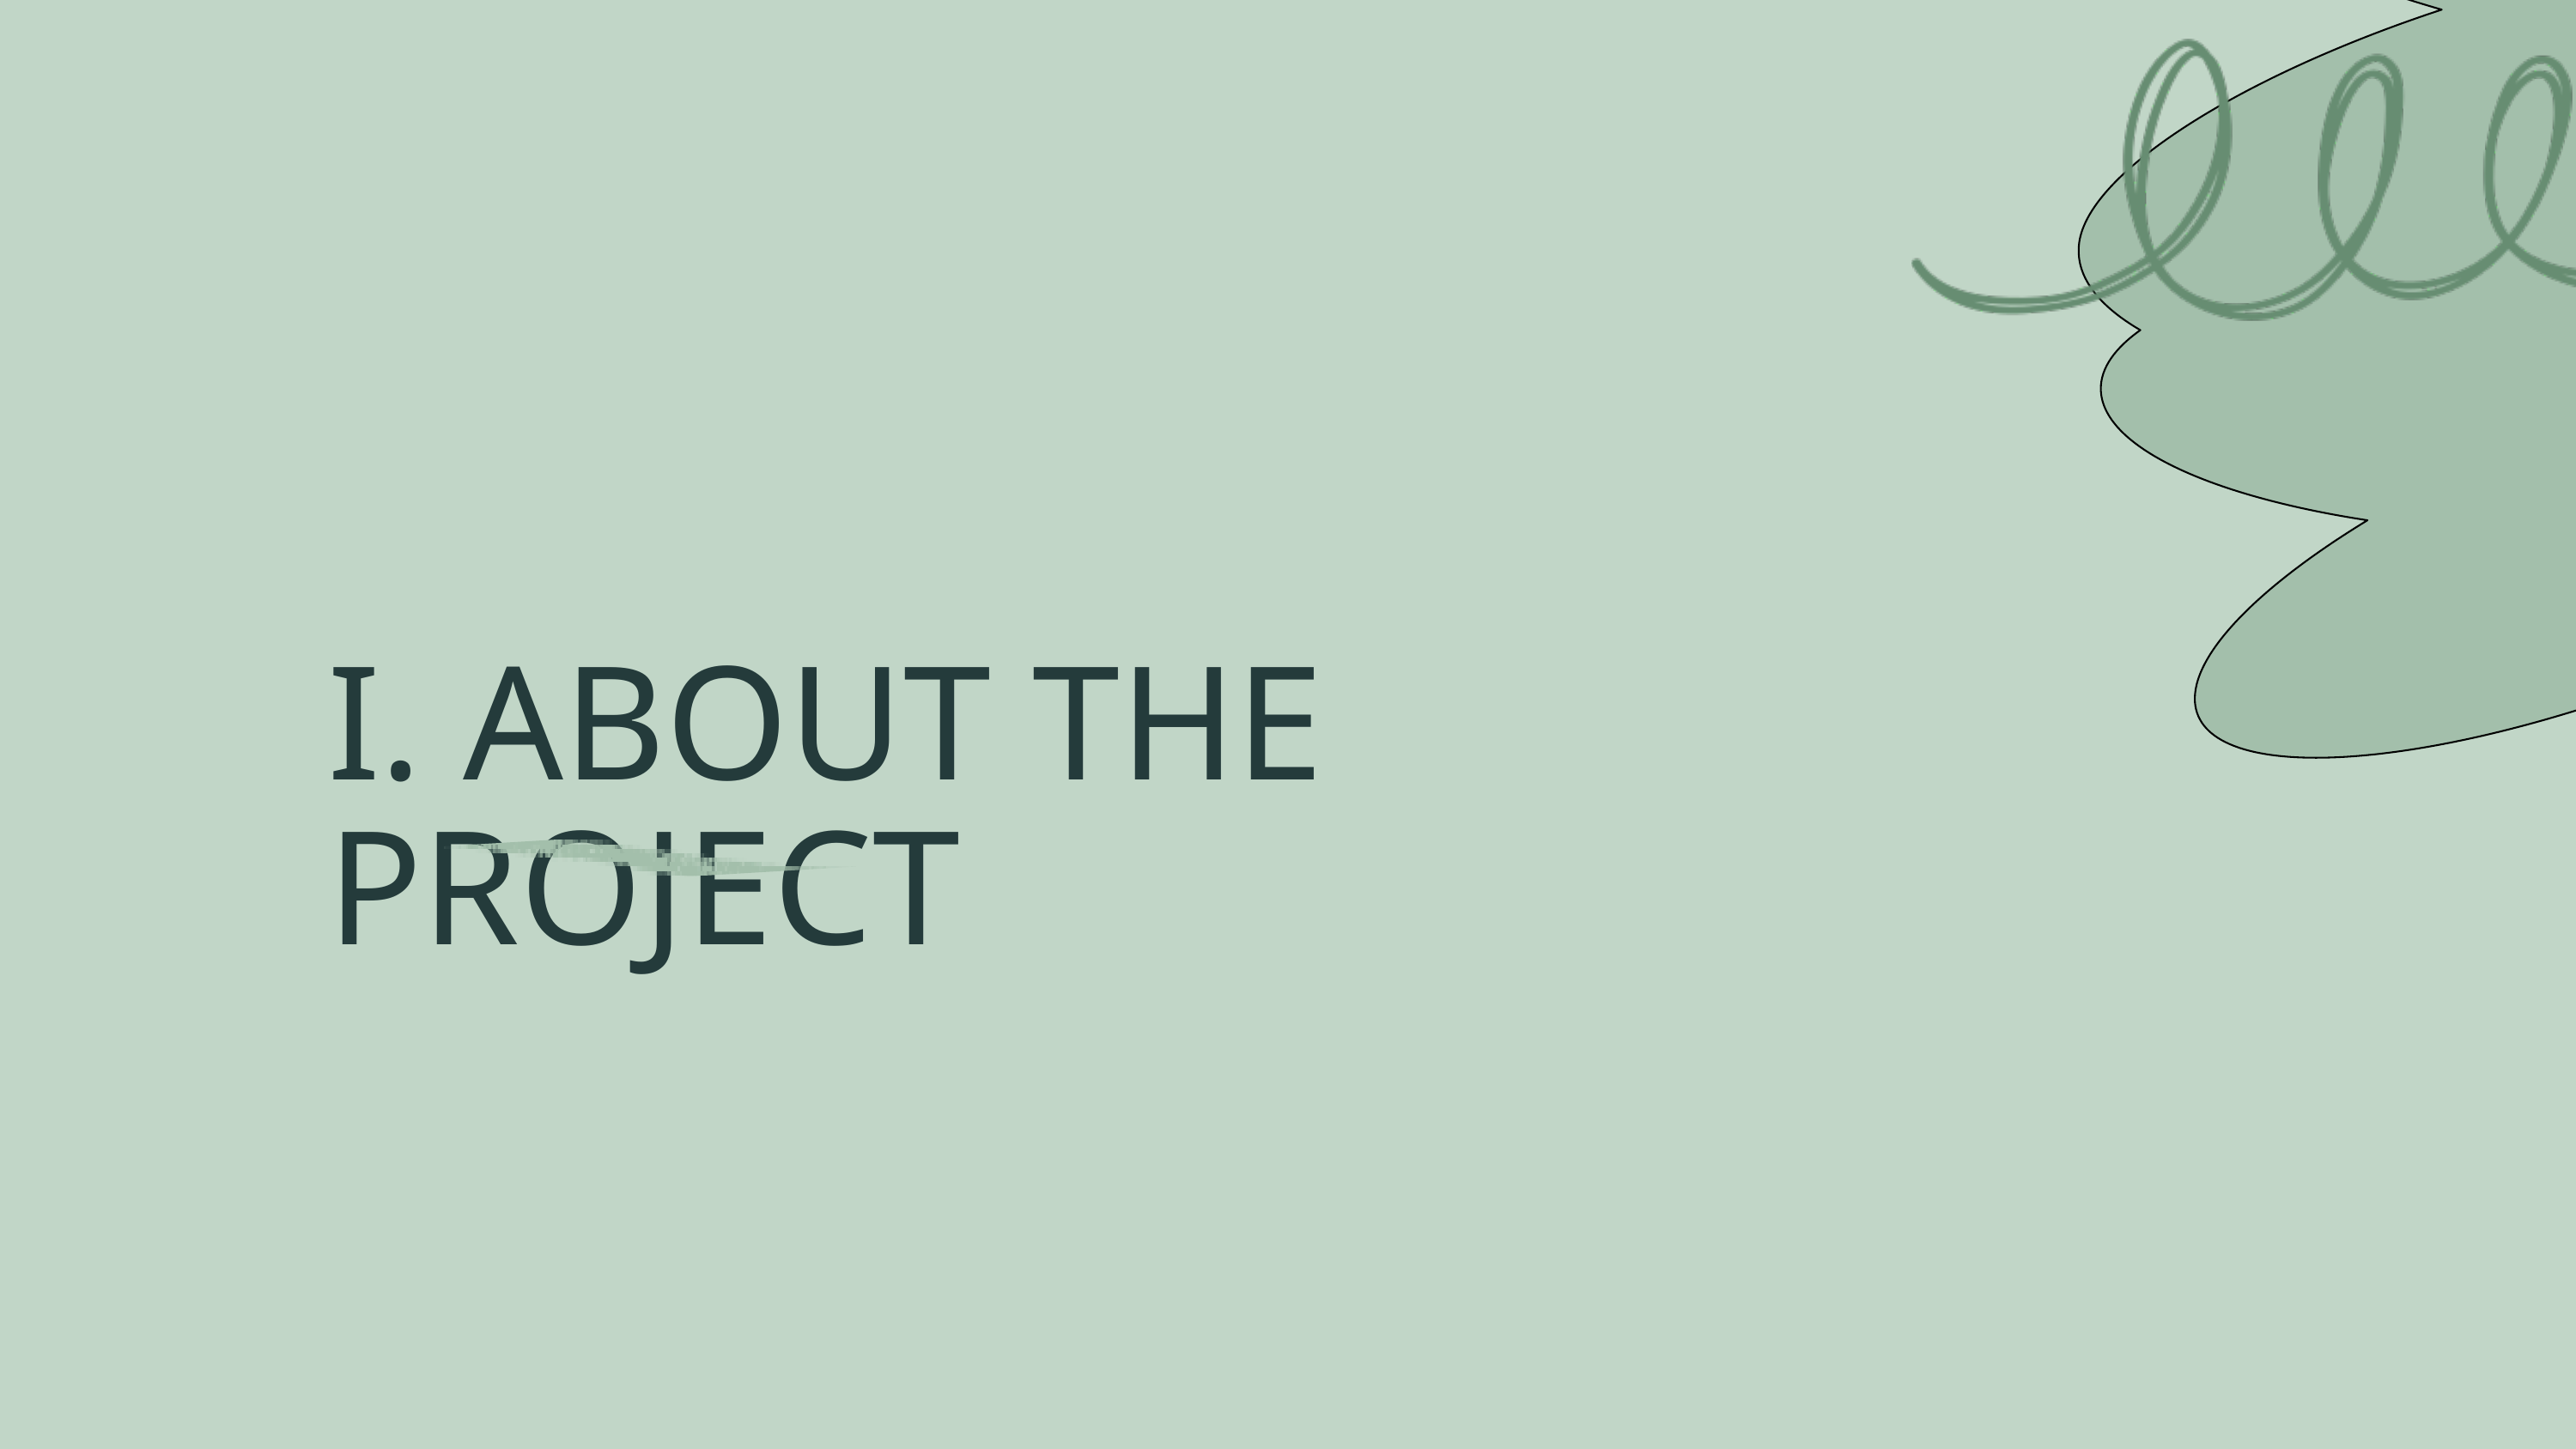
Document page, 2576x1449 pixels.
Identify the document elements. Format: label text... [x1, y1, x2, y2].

text_box [1911, 38, 2074, 323]
text_box I. ABOUT THE PROJECT [327, 646, 1757, 977]
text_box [2078, 0, 2576, 759]
text_box [327, 818, 916, 898]
